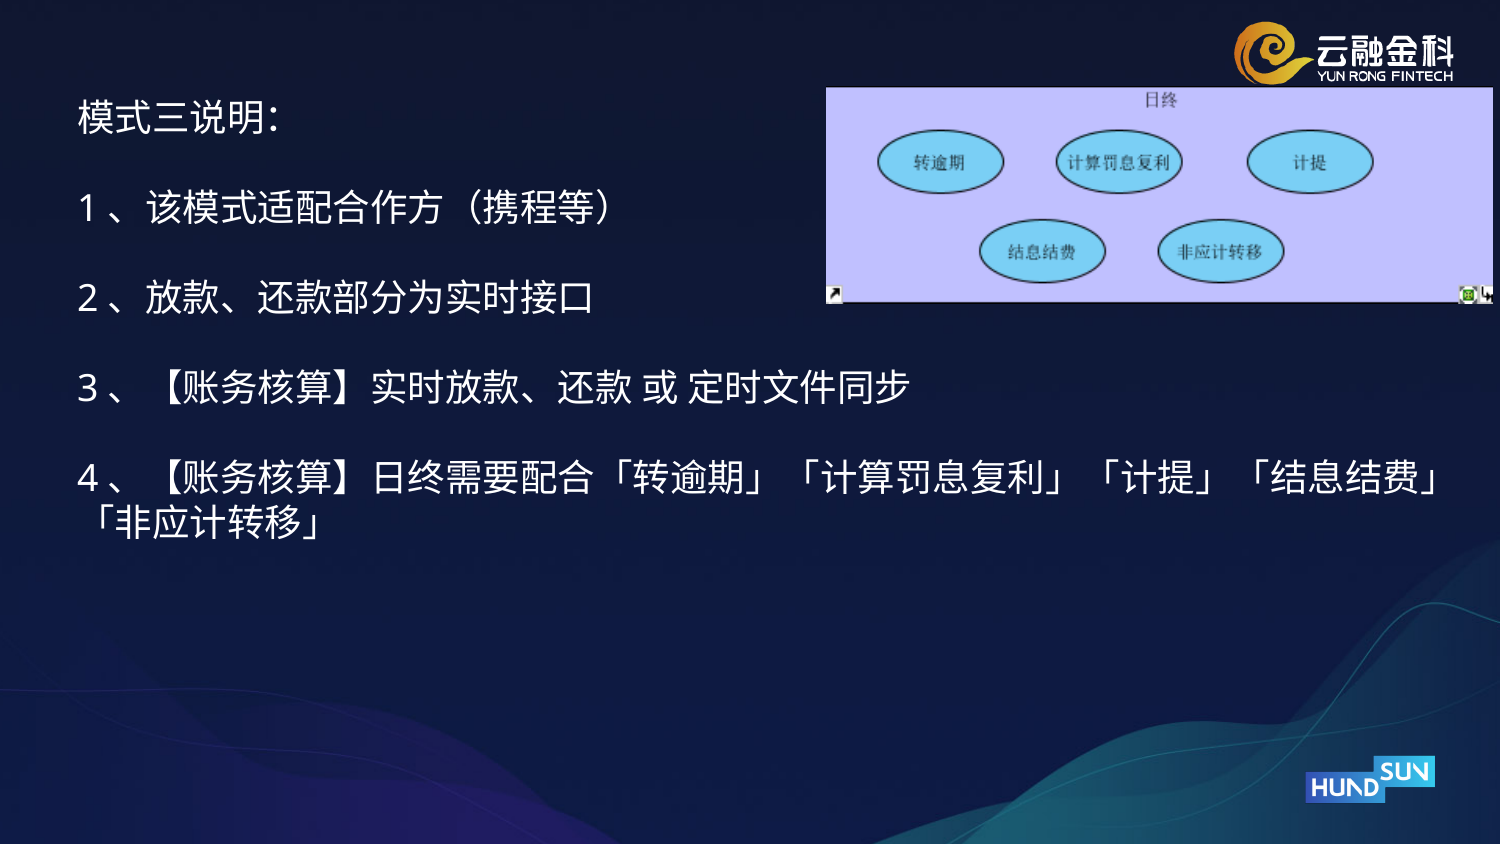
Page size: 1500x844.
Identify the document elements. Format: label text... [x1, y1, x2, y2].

picture [0, 0, 1500, 844]
text_box 模式三说明： 1、该模式适配合作方（携程等） 2、放款、还款部分为实时接口 3、【账务核算】实时放款、还款 或 定时文件同步 4、【账务核算】日终需要配合「转逾期」「计算罚息复利」「计提」「结息结费」「非应计转移」 [62, 86, 1480, 552]
